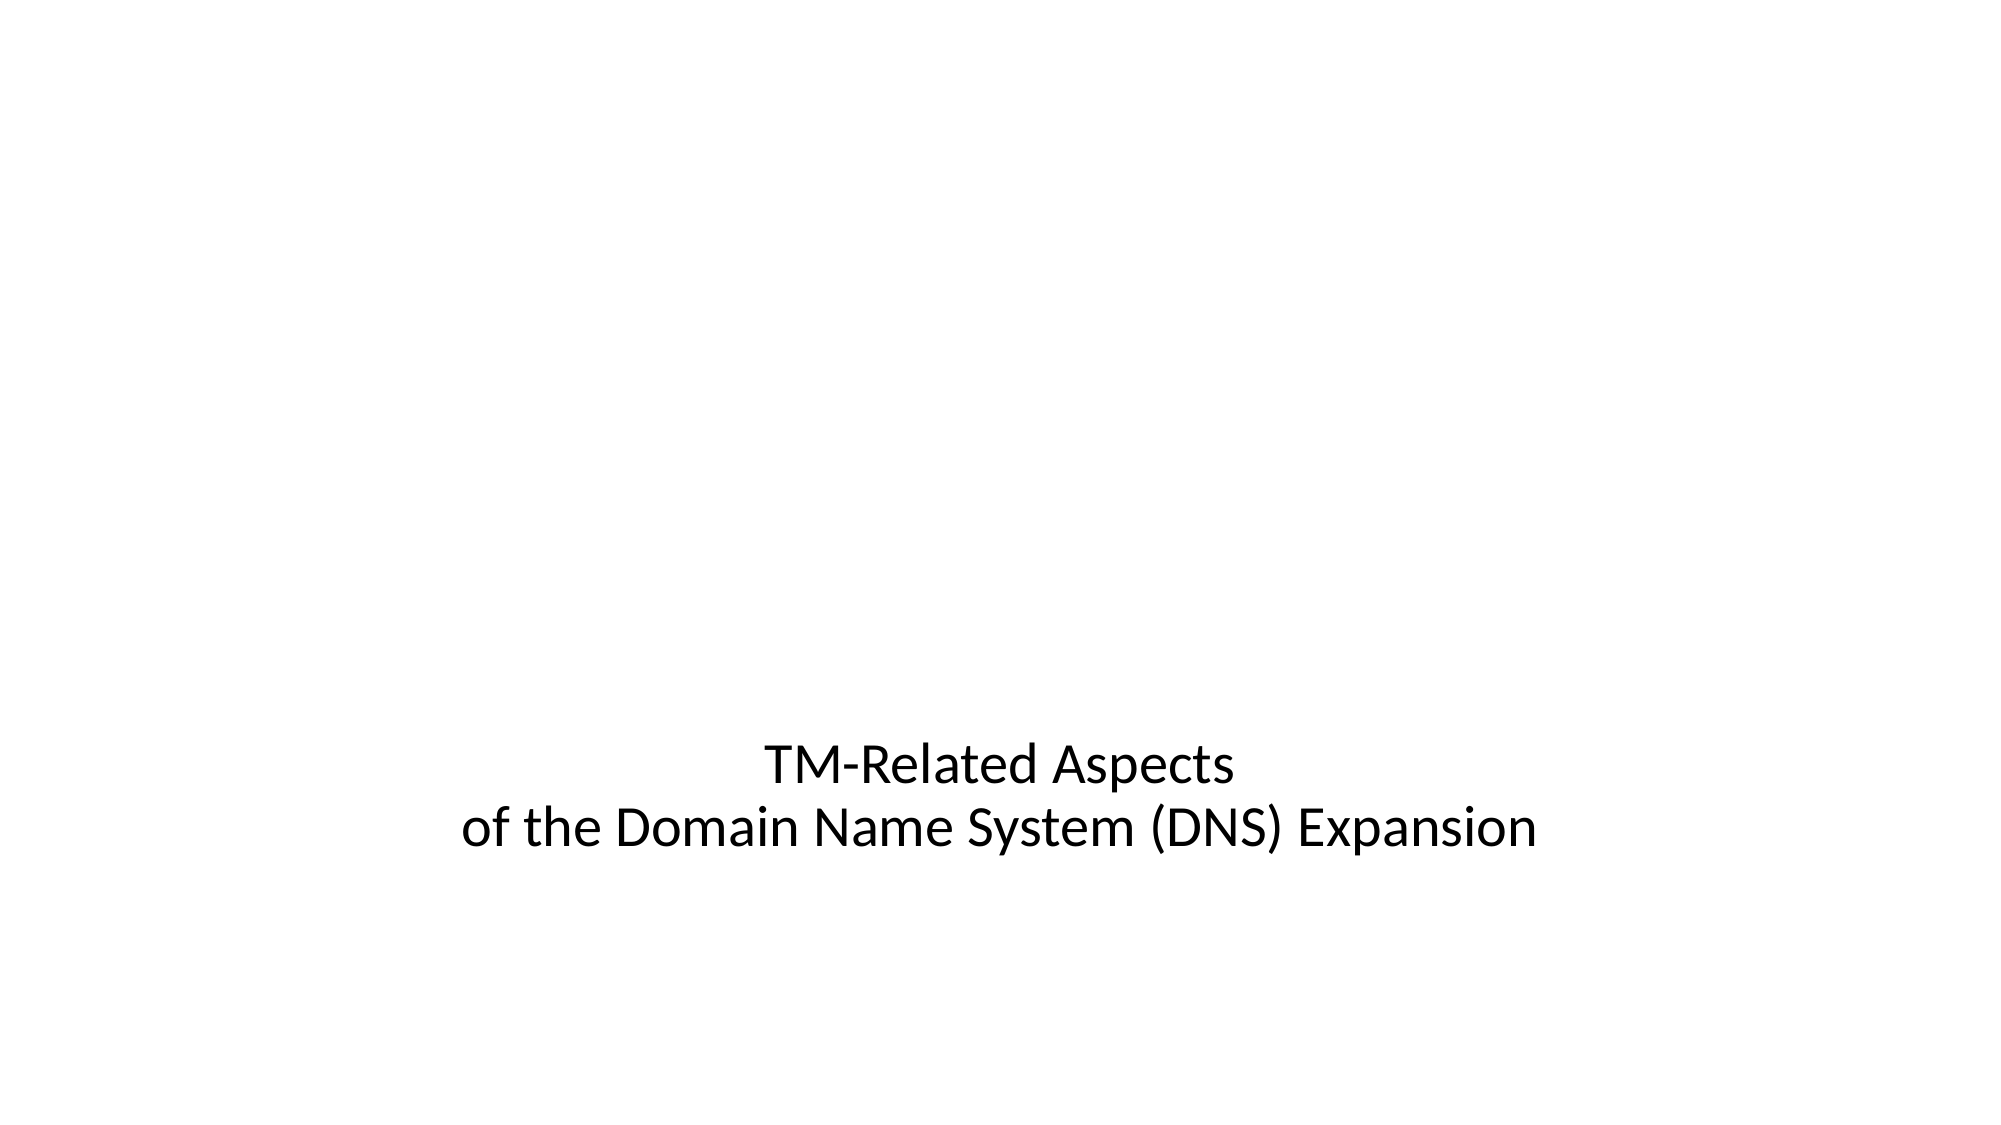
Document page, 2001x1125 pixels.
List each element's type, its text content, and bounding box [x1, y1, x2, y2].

list TM-Related Aspects of the Domain Name System (DNS) Expansion [137, 299, 1863, 1014]
